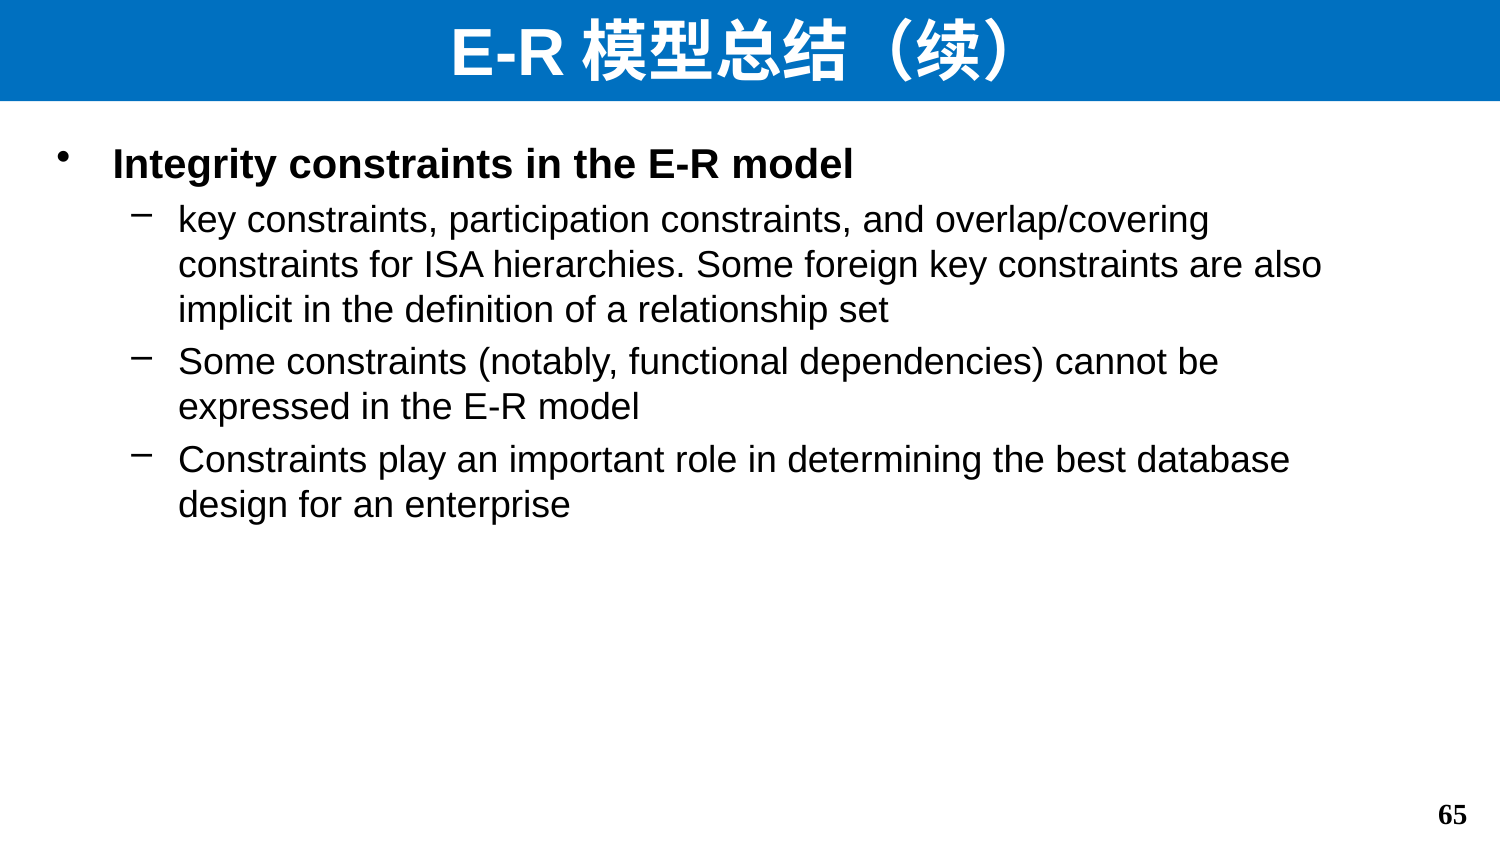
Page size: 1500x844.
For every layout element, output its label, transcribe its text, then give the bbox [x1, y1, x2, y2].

title E-R模型总结（续） [0, 0, 1500, 102]
list Integrity constraints in the E-R model key constraints, participation constraints, and overlap/covering constraints for ISA hierarchies. Some foreign key constraints are also implicit in the definition of a relationship set Some constraints (notably, functional dependencies) cannot be expressed in the E-R model Constraints play an important role in determining the best database design for an enterprise [41, 129, 1388, 754]
